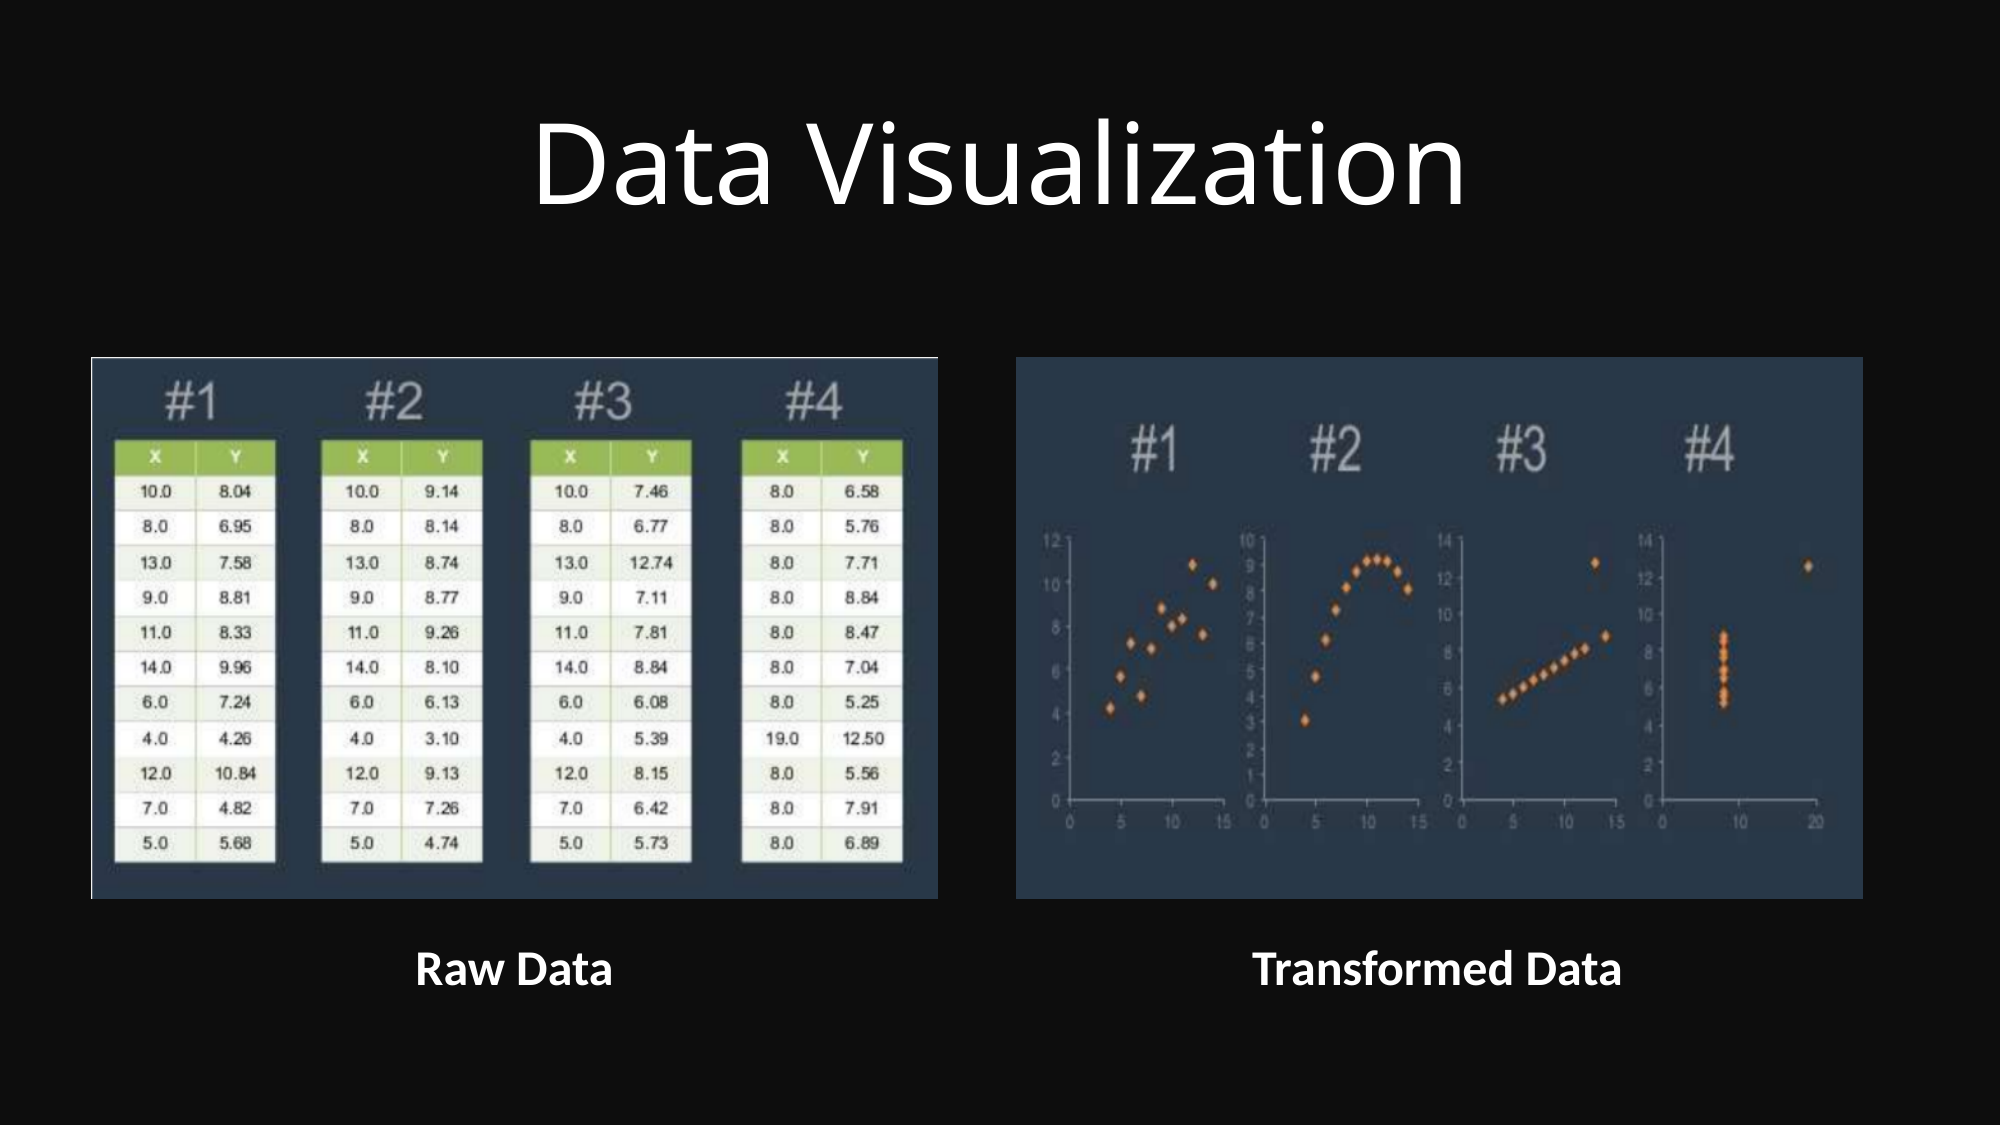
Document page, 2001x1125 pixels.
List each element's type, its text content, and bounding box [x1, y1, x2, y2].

list Transformed Data [1012, 902, 1863, 1038]
title Data Visualization [137, 59, 1863, 278]
list Raw Data [91, 902, 938, 1038]
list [91, 357, 938, 899]
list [1016, 357, 1863, 899]
